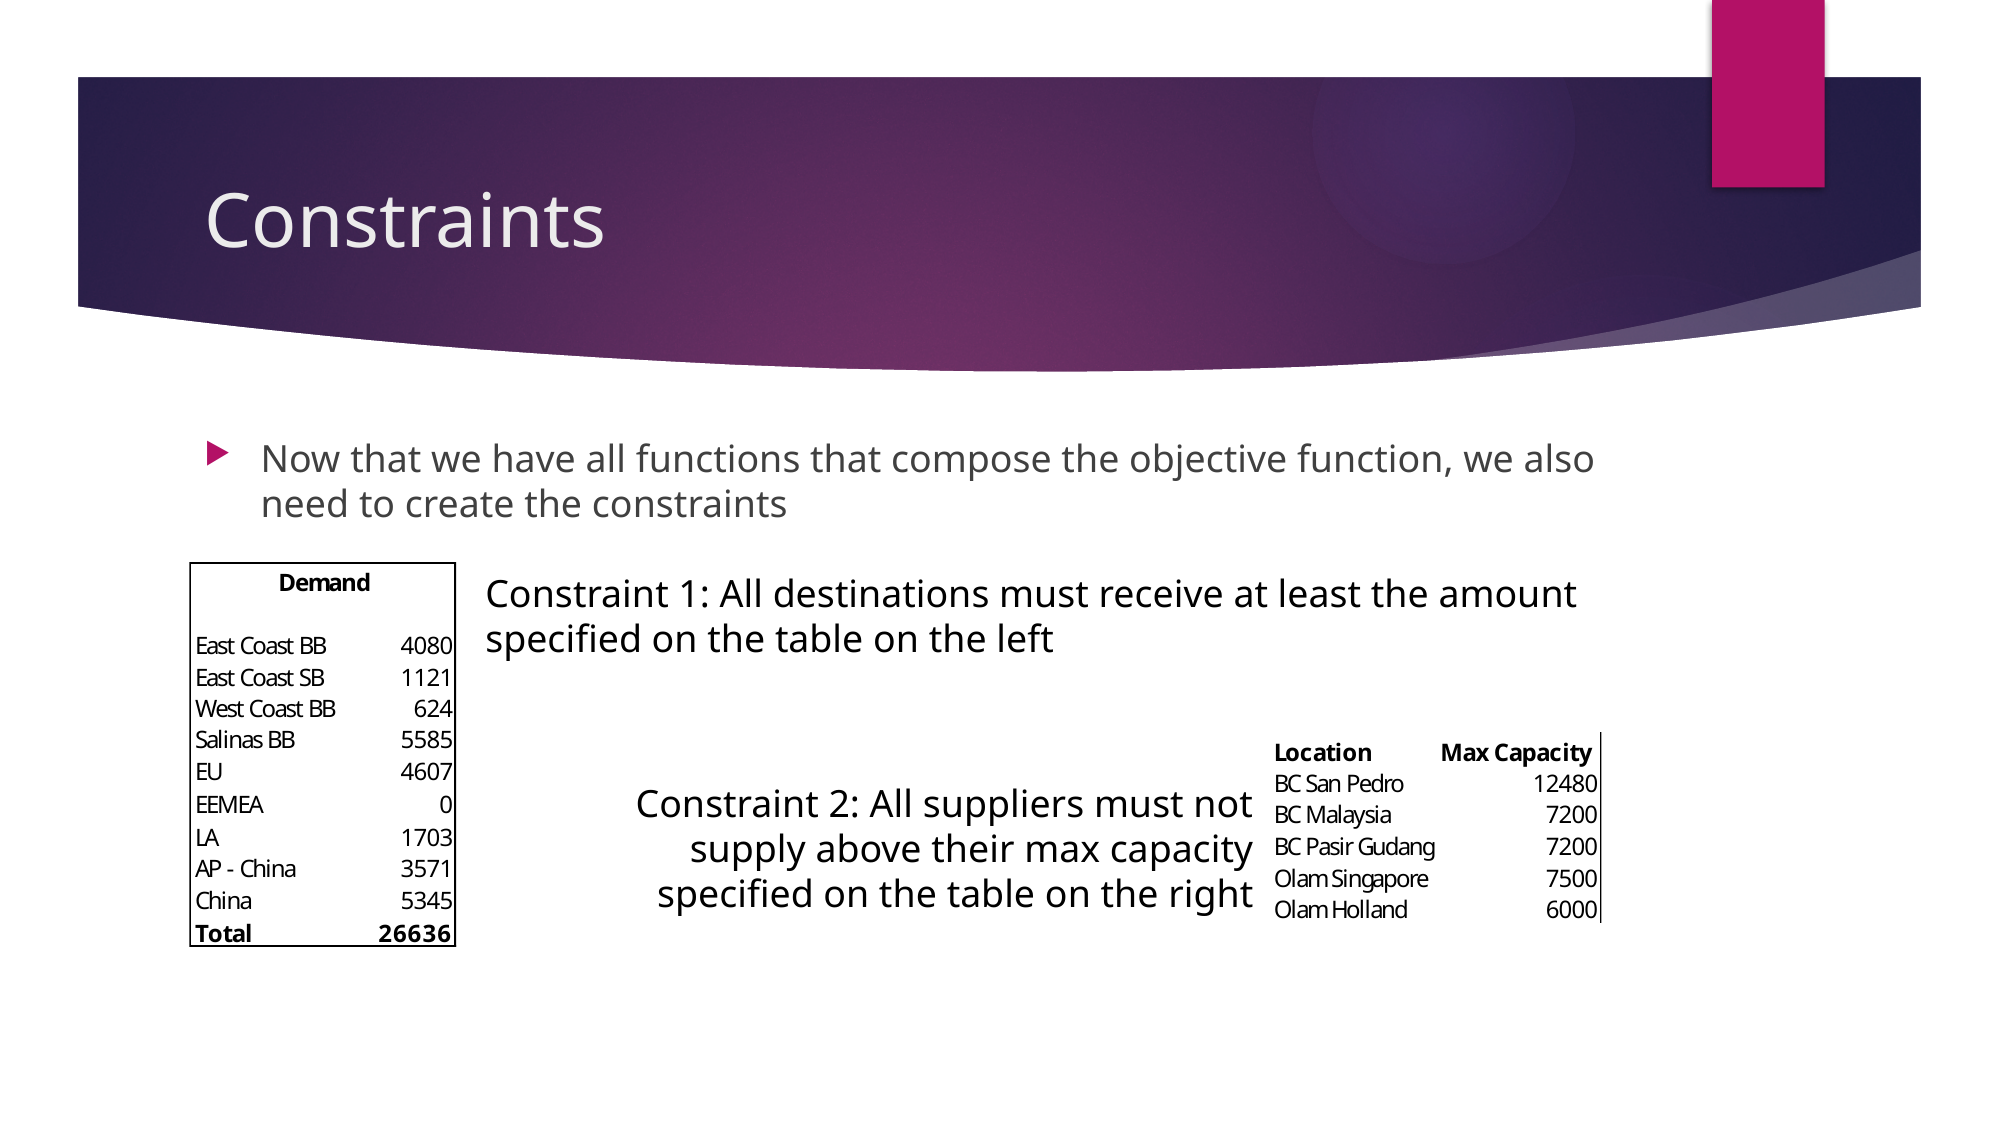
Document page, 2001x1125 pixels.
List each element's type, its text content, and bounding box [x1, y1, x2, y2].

title Constraints [189, 159, 1627, 276]
picture [189, 562, 459, 949]
picture [1268, 731, 1604, 925]
text_box Constraint 2: All suppliers must not supply above their max capacity specified on the table on the right [509, 772, 1262, 923]
text_box Constraint 1: All destinations must receive at least the amount specified on the table on the left [470, 562, 1604, 668]
list Now that we have all functions that compose the objective function, we also need to create the constraints [189, 427, 1638, 988]
